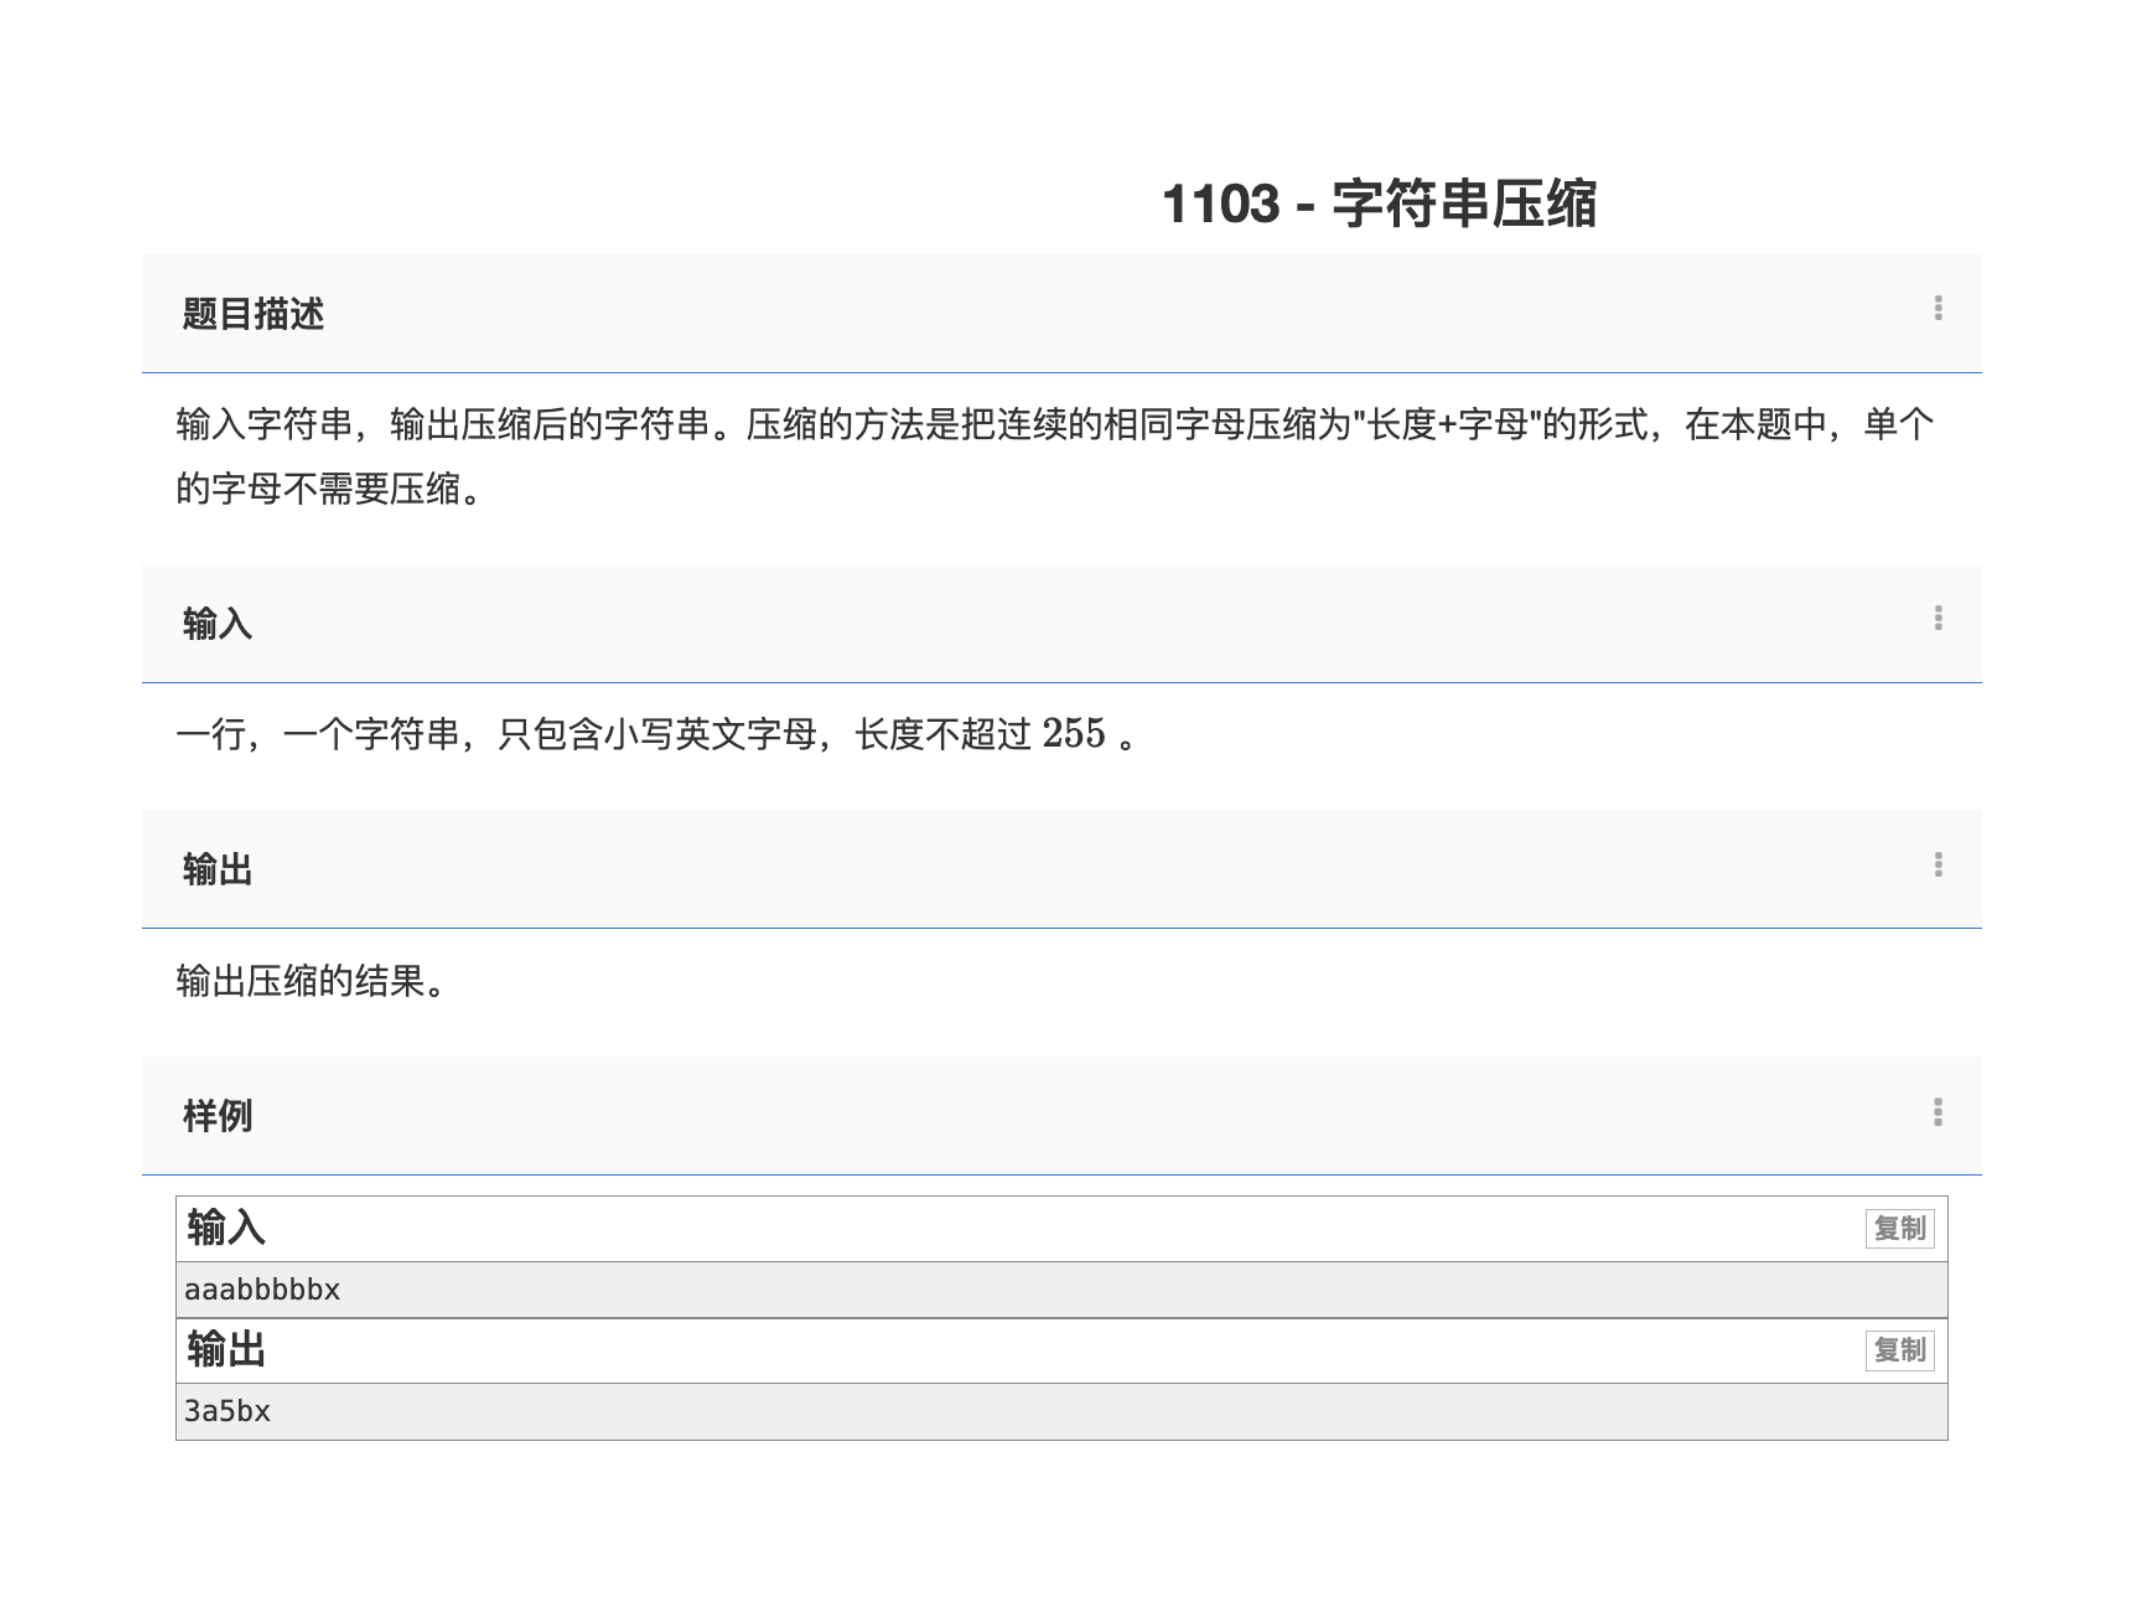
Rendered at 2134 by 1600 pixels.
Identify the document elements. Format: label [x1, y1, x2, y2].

picture [126, 128, 2007, 1472]
